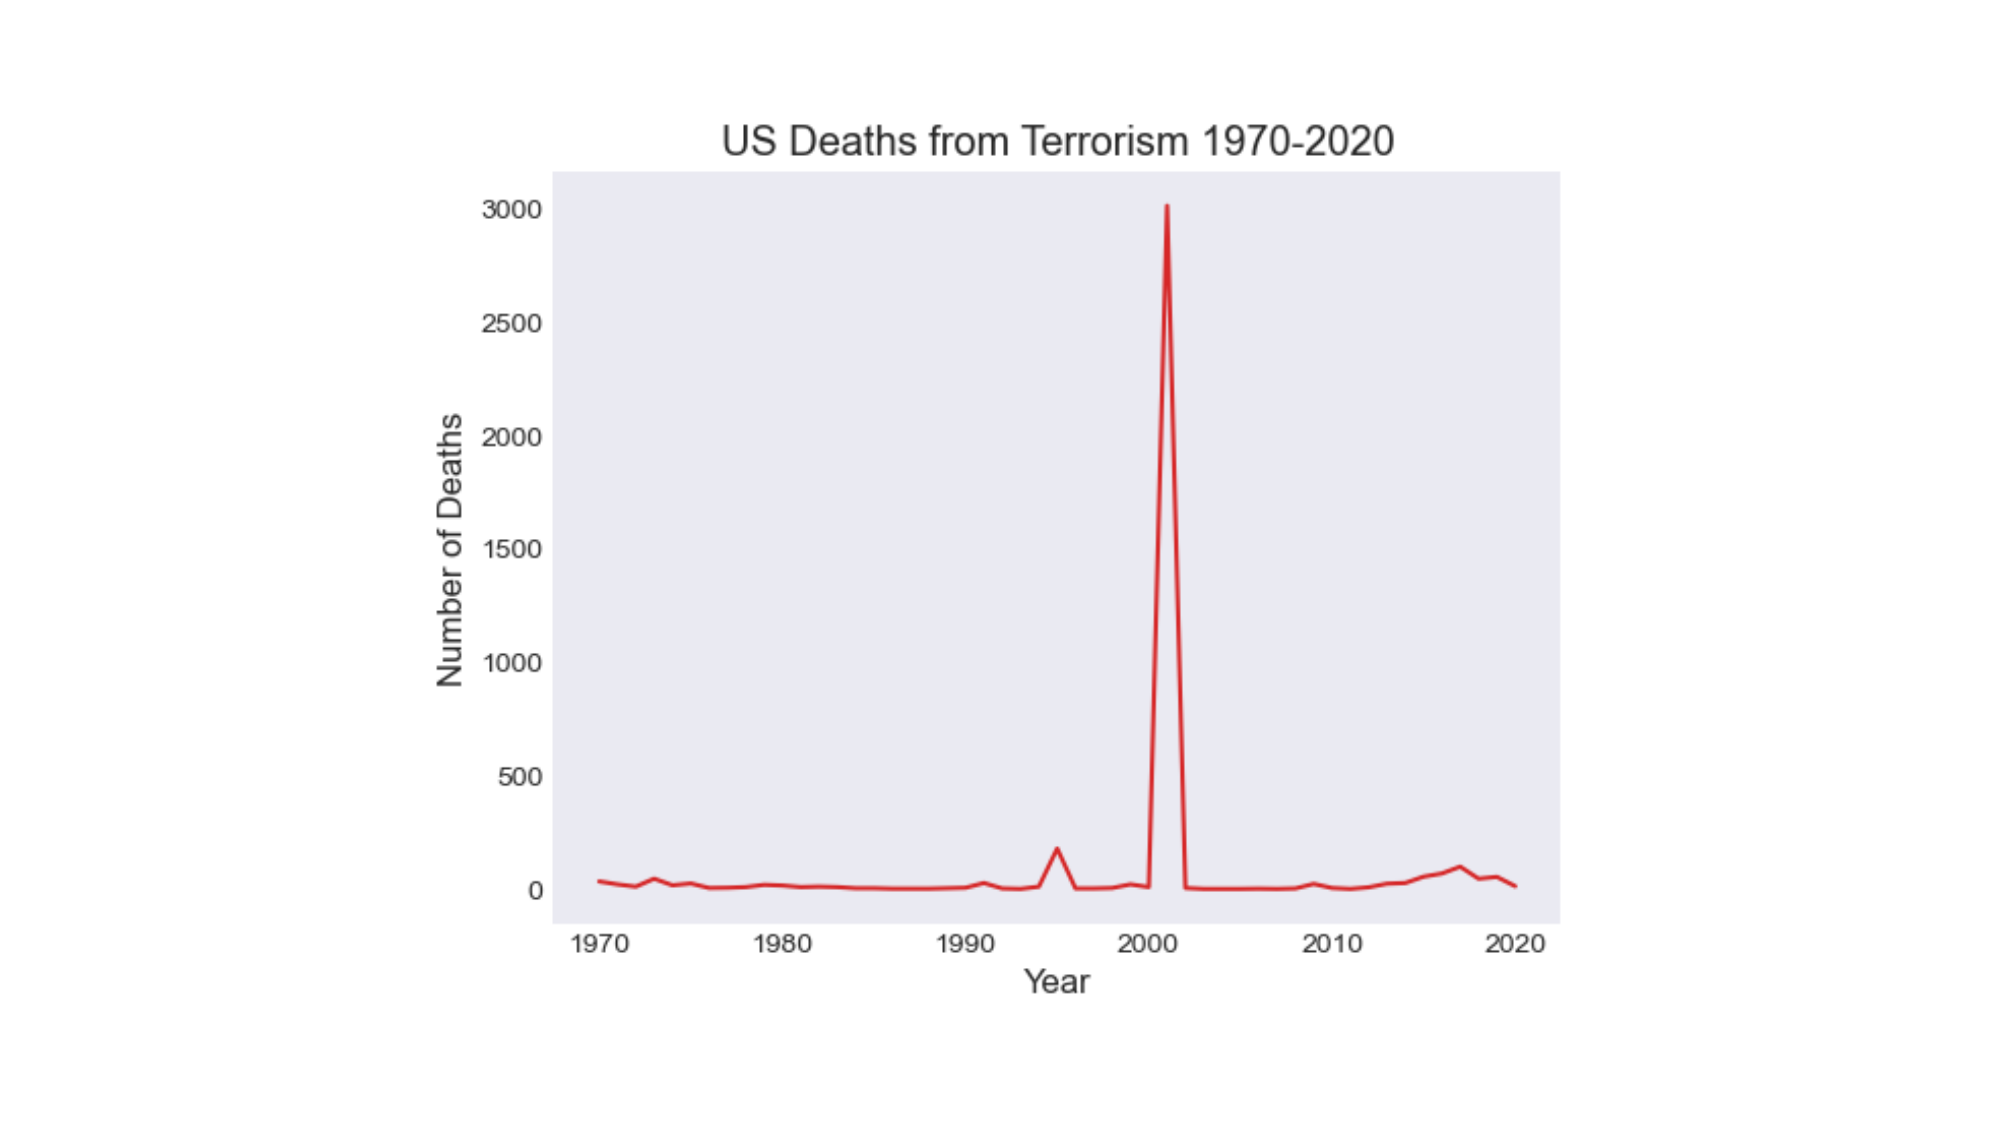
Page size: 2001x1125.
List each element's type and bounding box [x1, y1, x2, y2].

picture [419, 105, 1581, 1020]
